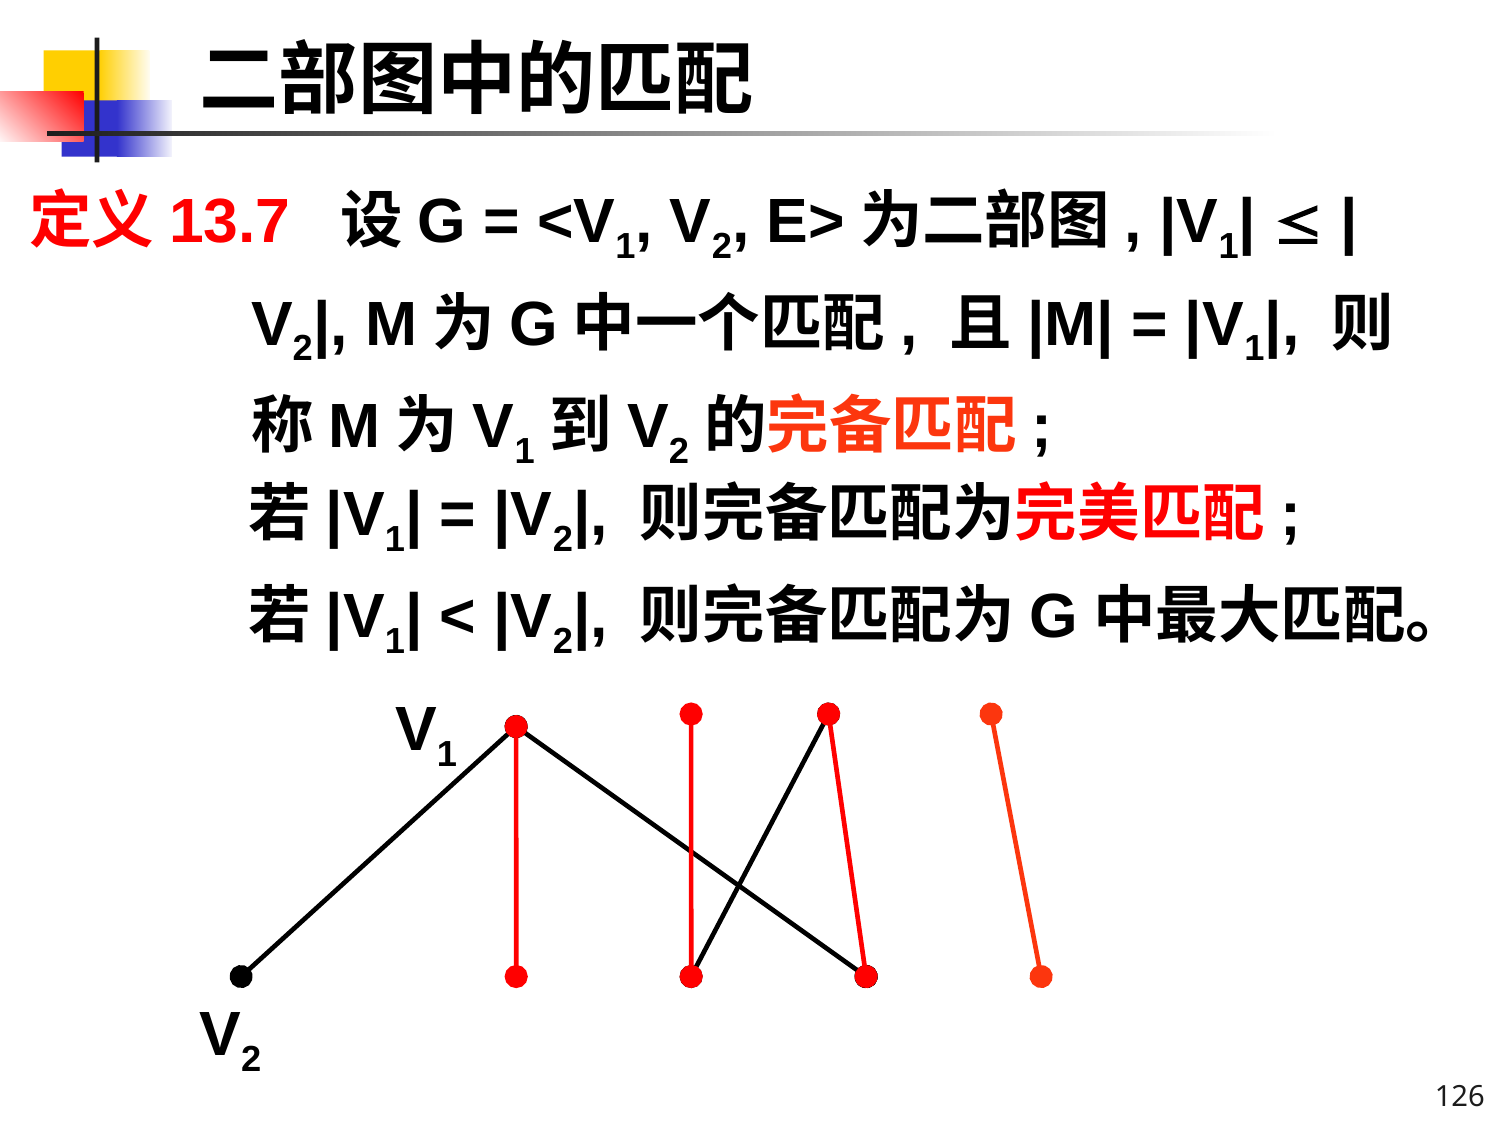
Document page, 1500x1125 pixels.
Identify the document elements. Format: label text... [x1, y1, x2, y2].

footer 126 [1299, 1062, 1500, 1125]
text_box 定义13.7 设G = <V1, V2, E>为二部图, |V1|  |V2|, M为G中一个匹配, 且|M| = |V1|, 则称M为V1到V2的完备匹配; [29, 163, 1439, 471]
title 二部图中的匹配 [162, 28, 1425, 163]
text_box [182, 680, 1042, 1077]
text_box 若|V1| = |V2|, 则完备匹配为完美匹配; 若|V1| < |V2|, 则完备匹配为G中最大匹配。 [100, 456, 1440, 661]
